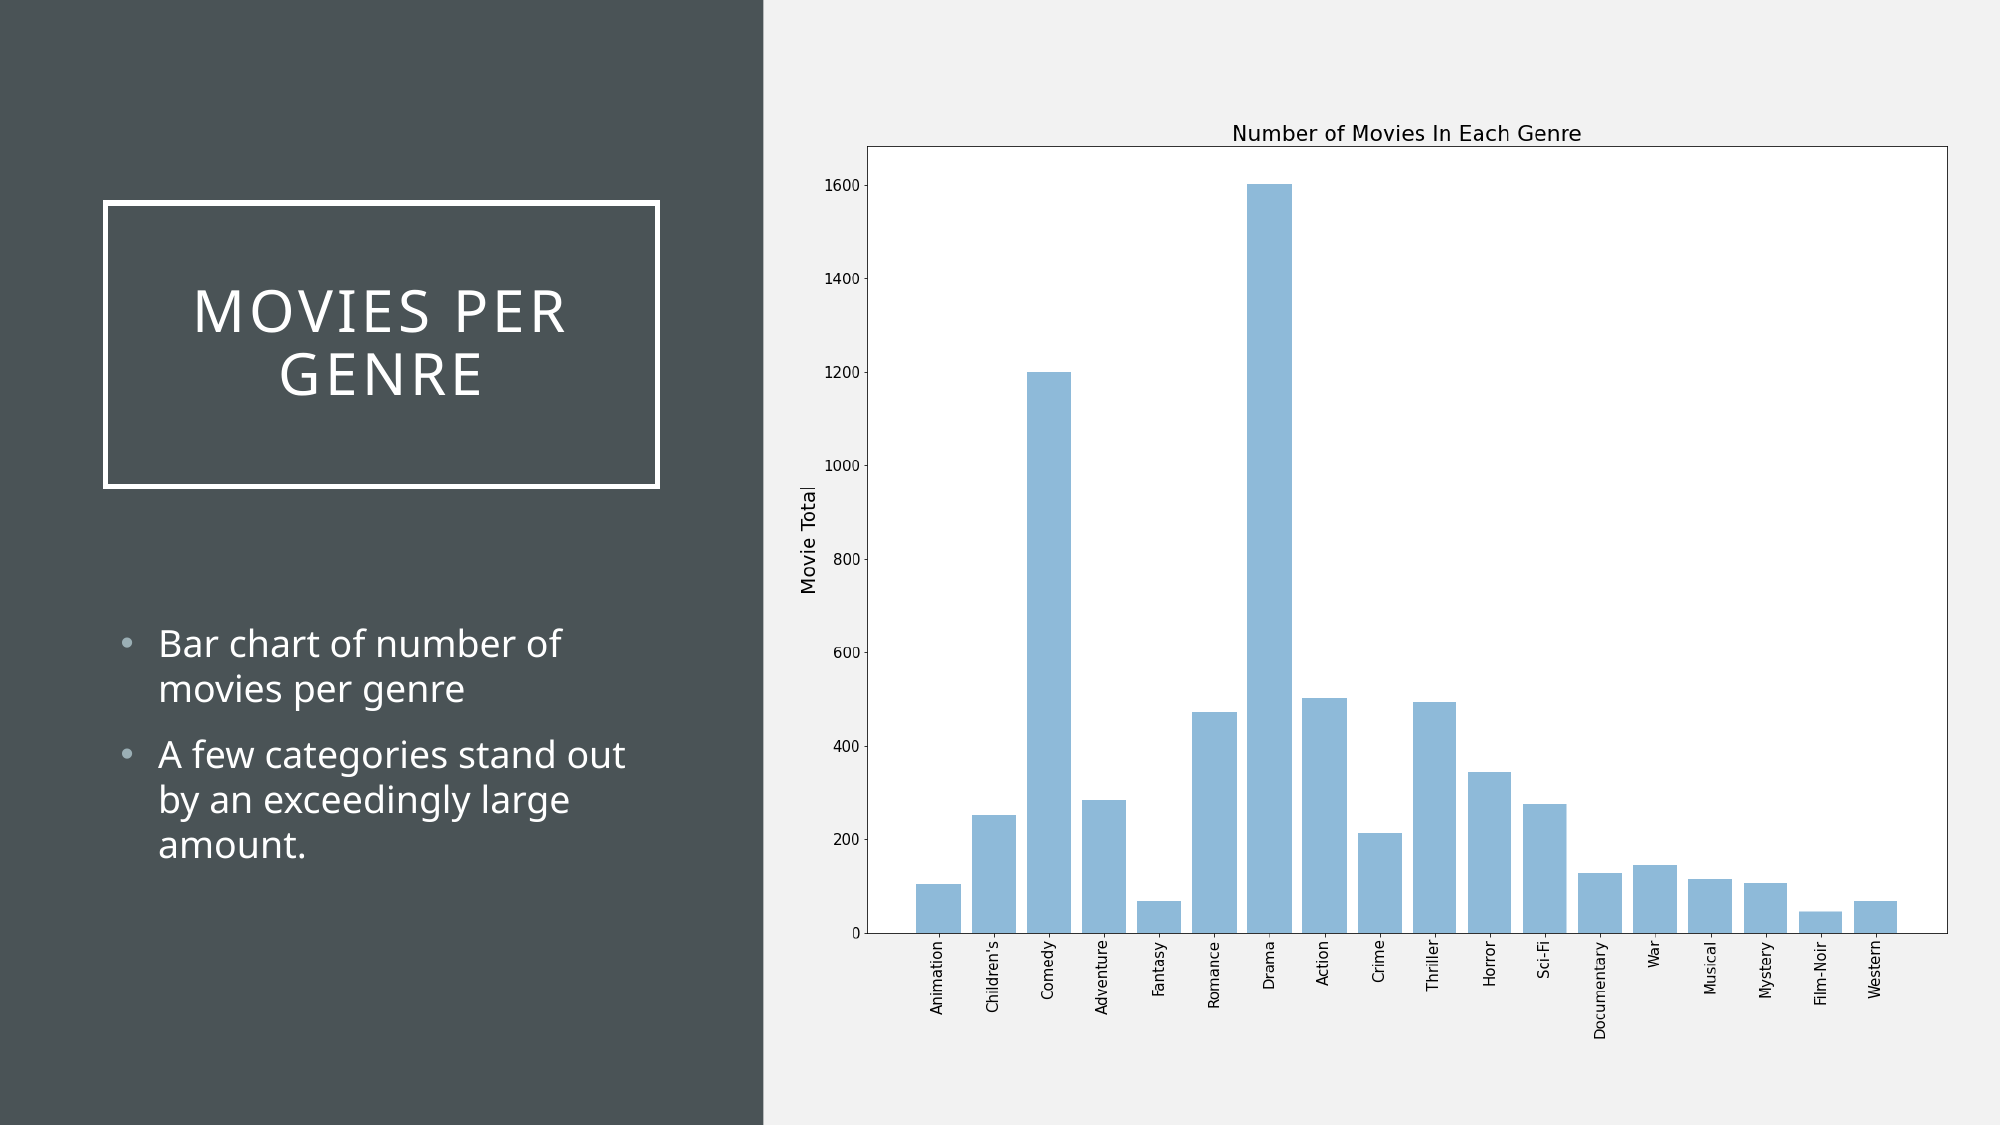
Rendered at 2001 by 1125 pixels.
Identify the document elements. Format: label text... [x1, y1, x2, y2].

text_box [764, 0, 2000, 1125]
title Movies per Genre [103, 200, 660, 489]
picture [794, 118, 1953, 1044]
text_box [0, 0, 764, 1125]
list Bar chart of number of movies per genre A few categories stand out by an exceedingly large amount. [105, 612, 658, 1125]
